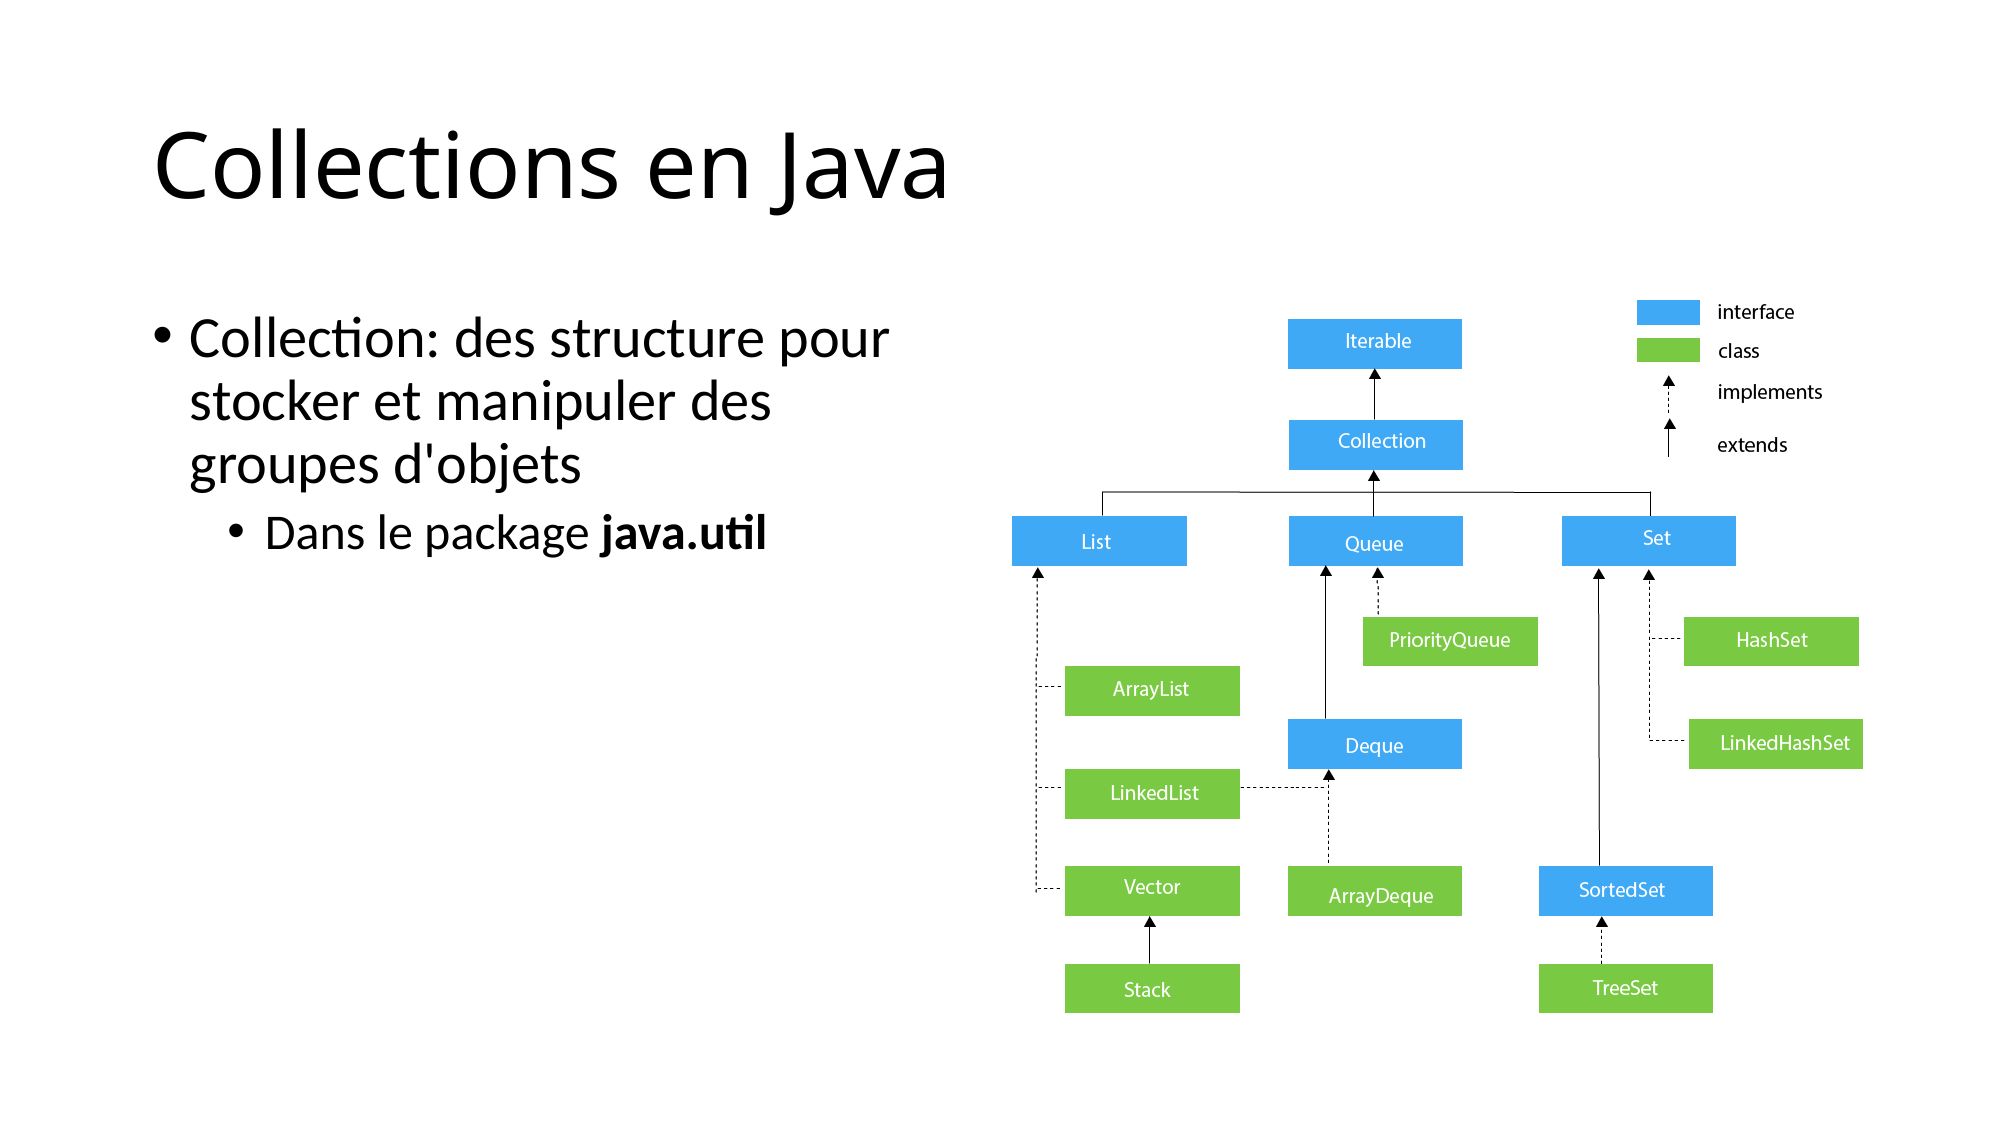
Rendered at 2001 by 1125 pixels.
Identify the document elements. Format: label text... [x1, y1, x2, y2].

title Collections en Java [137, 59, 1863, 278]
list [1012, 300, 1863, 1013]
list Collection: des structure pour stocker et manipuler des groupes d'objets Dans le package java.util [137, 299, 988, 1014]
